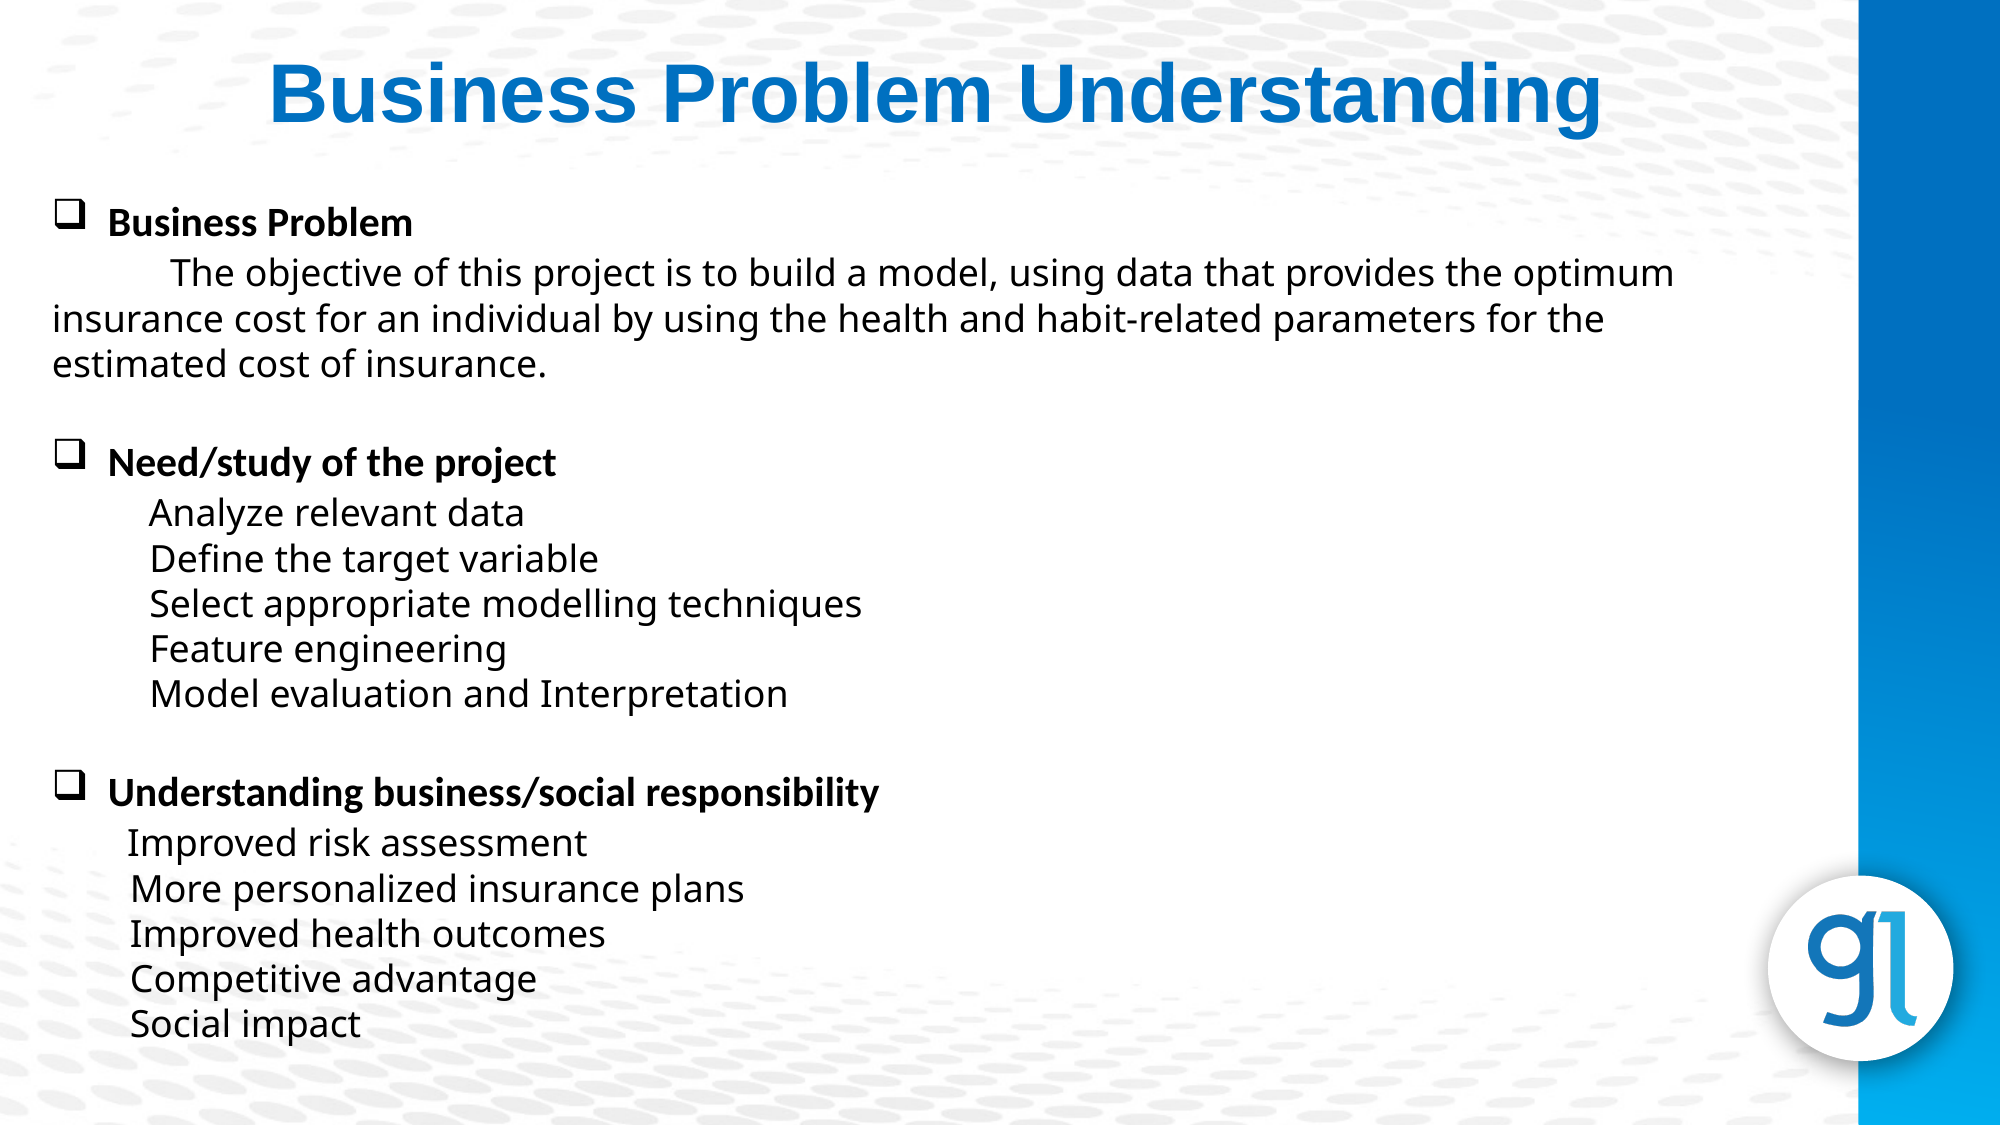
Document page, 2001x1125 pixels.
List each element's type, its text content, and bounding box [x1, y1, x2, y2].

text_box Business Problem Understanding [159, 31, 1715, 147]
picture [0, 0, 2000, 1125]
text_box Business Problem The objective of this project is to build a model, using data that provides the optimum insurance cost for an individual by using the health and habit-related parameters for the estimated cost of insurance. Need/study of the project Analyze relevant data Define the target variable Select appropriate modelling techniques Feature engineering Model evaluation and Interpretation Understanding business/social responsibility Improved risk assessment More personalized insurance plans Improved health outcomes Competitive advantage Social impact [32, 187, 1783, 1053]
picture [1798, 905, 1924, 1031]
